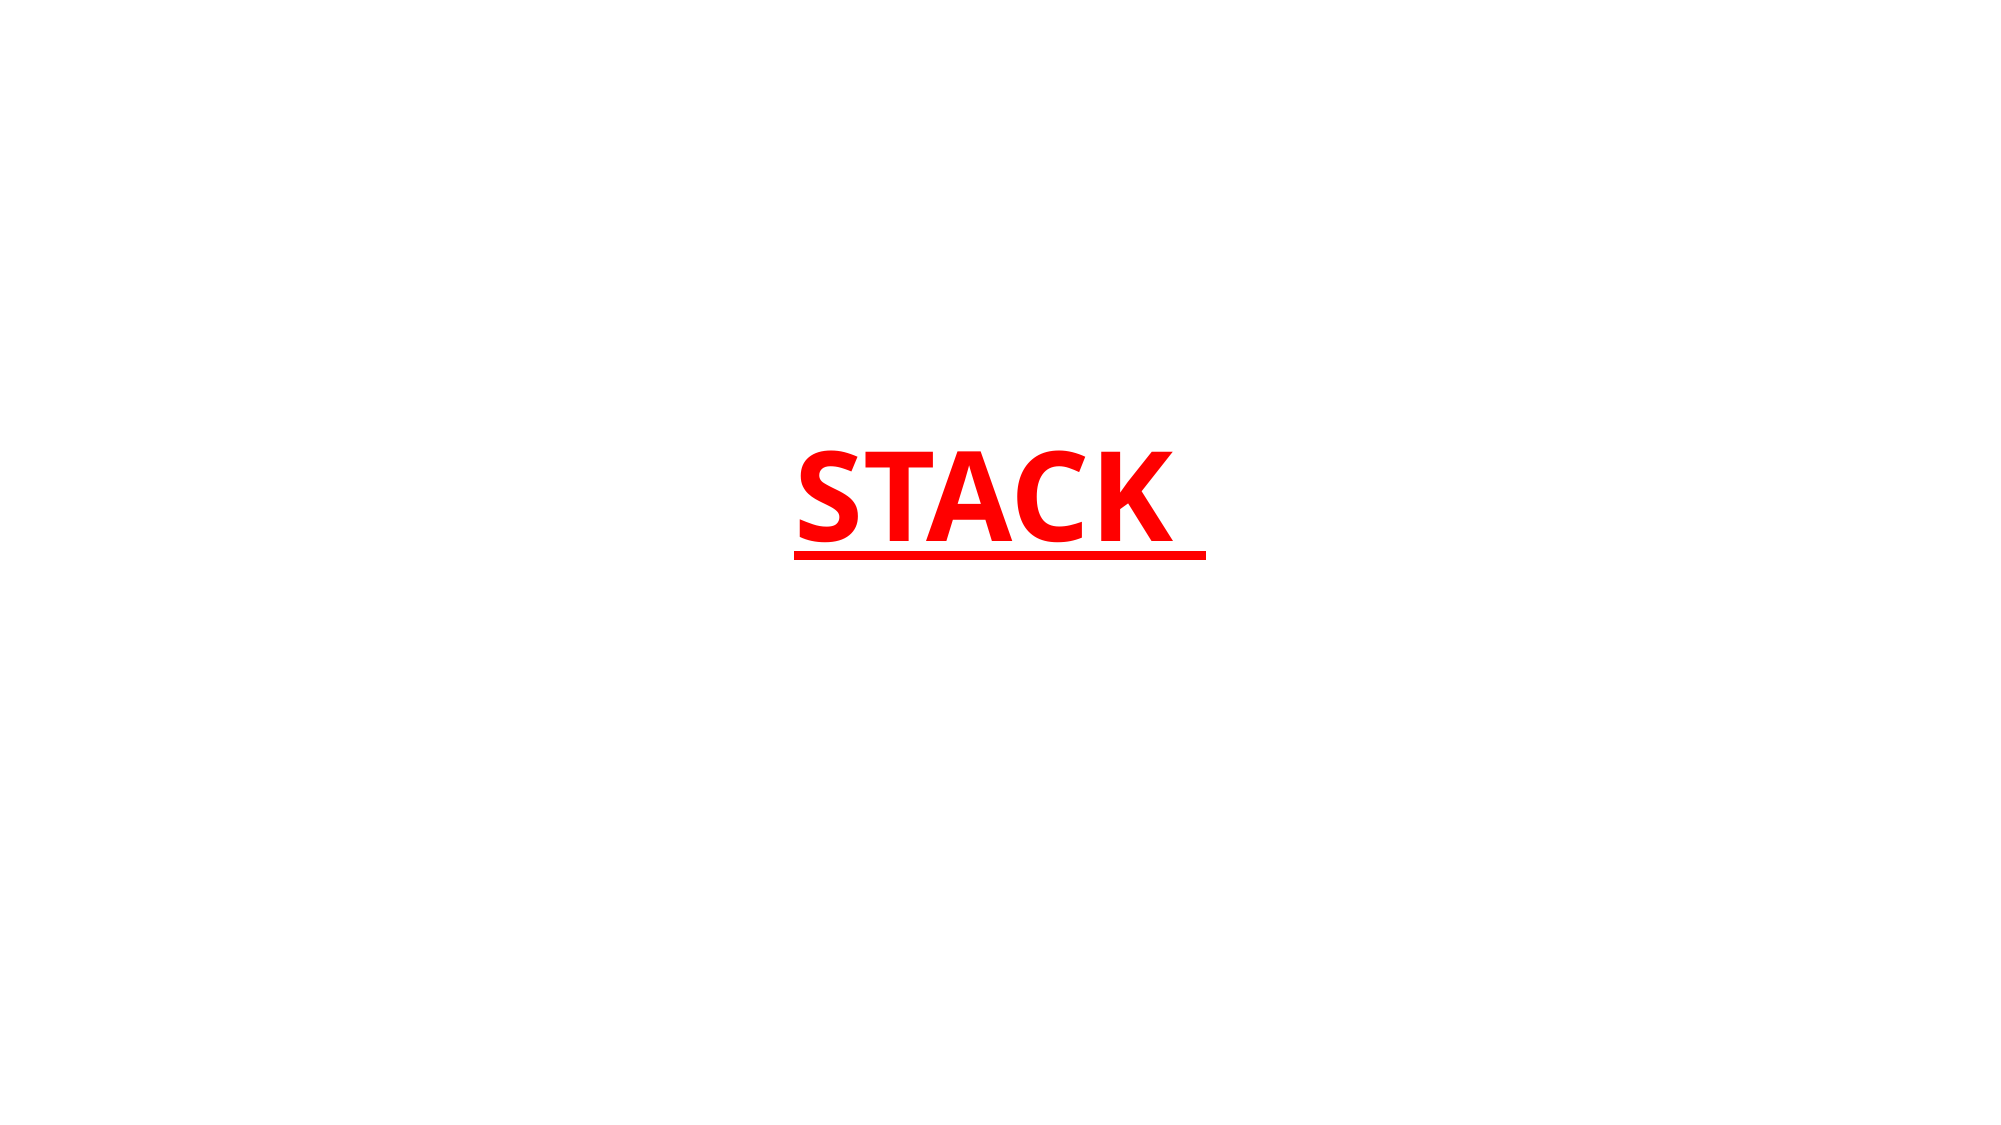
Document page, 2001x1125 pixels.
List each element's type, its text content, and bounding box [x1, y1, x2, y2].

title STACK [249, 184, 1750, 576]
